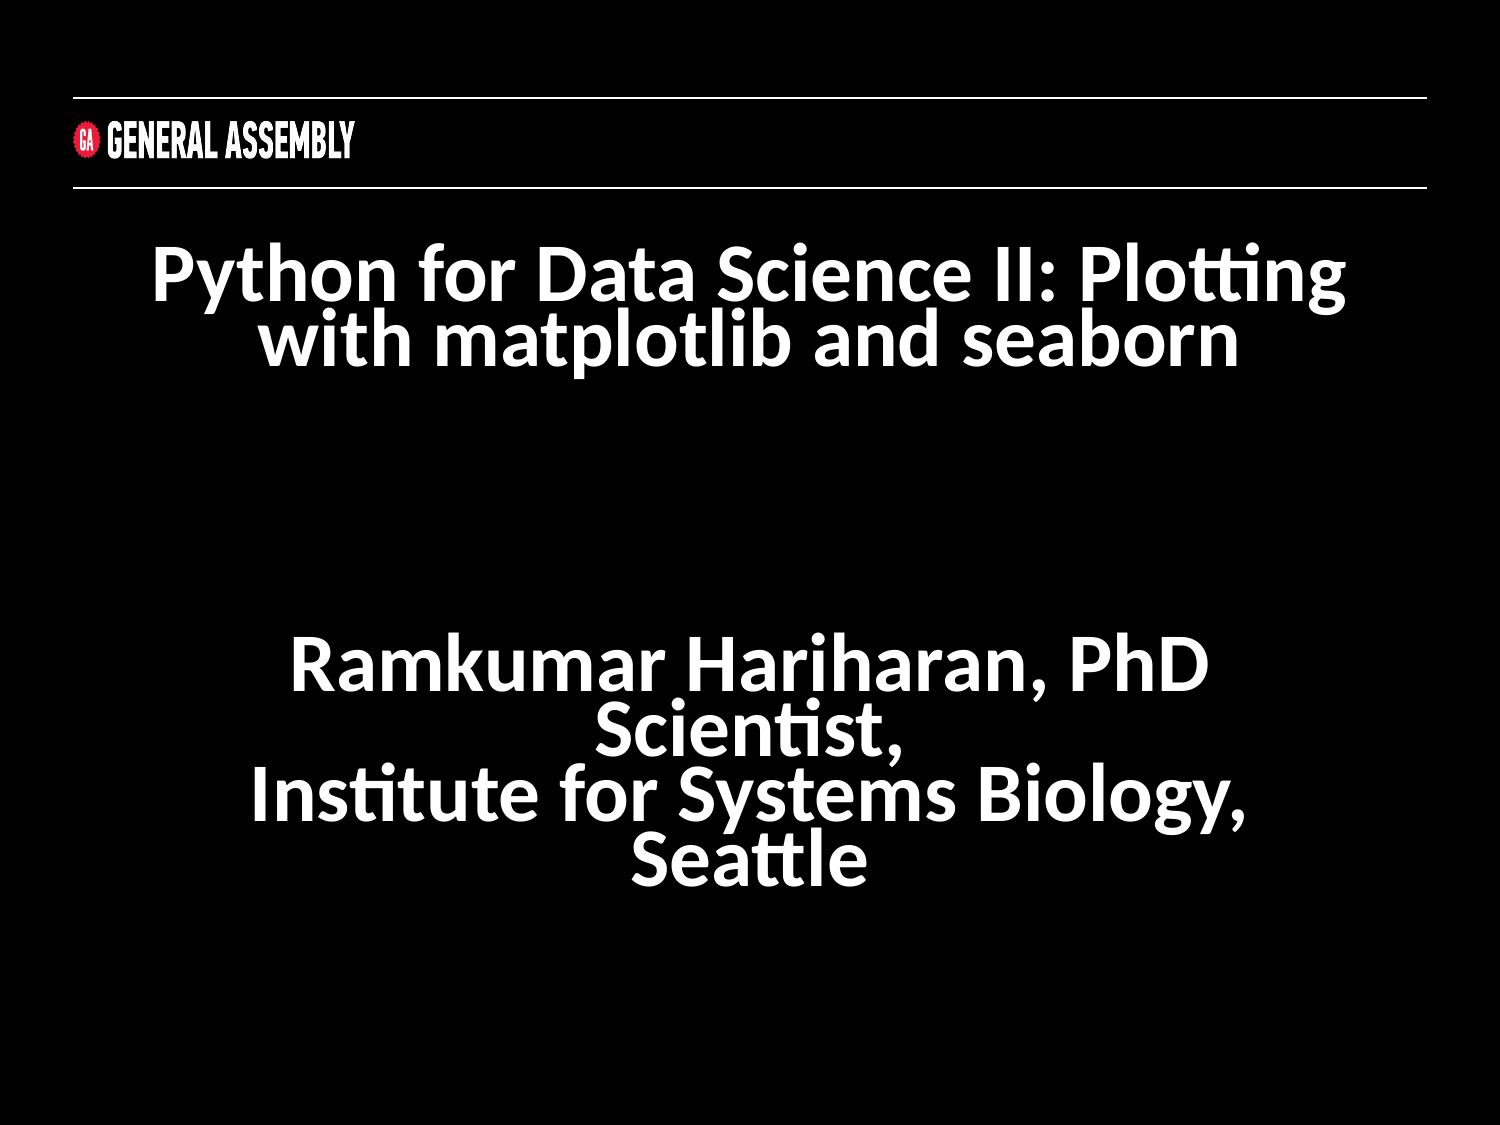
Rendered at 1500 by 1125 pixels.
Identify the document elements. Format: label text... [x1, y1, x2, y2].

text_box Python for Data Science II: Plotting with matplotlib and seaborn Ramkumar Hariharan, PhD Scientist, Institute for Systems Biology, Seattle [73, 249, 1427, 375]
picture [64, 104, 364, 173]
